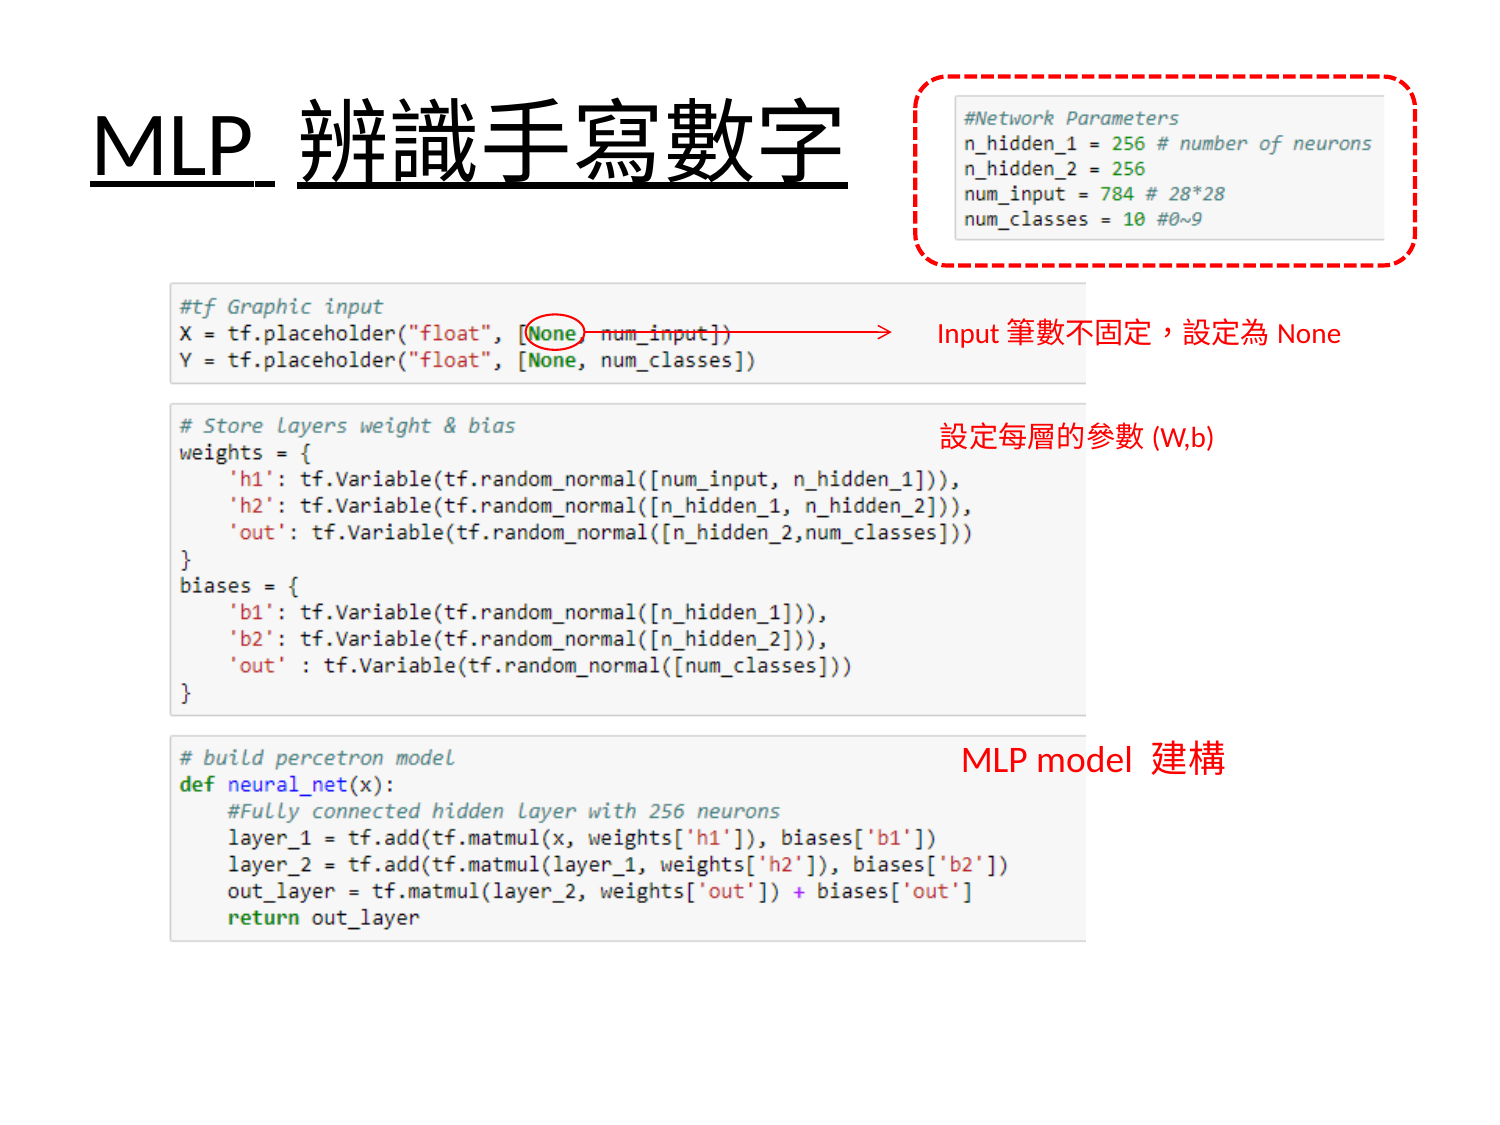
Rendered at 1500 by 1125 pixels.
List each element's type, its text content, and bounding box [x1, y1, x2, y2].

picture [945, 91, 1385, 254]
text_box [913, 74, 1418, 268]
text_box 設定每層的參數(W,b) [1090, 410, 1230, 461]
title MLP 辨識手寫數字 [75, 45, 1425, 233]
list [159, 278, 1087, 950]
text_box MLP model 建構 [1090, 727, 1260, 788]
text_box Input筆數不固定，設定為None [1090, 306, 1356, 357]
